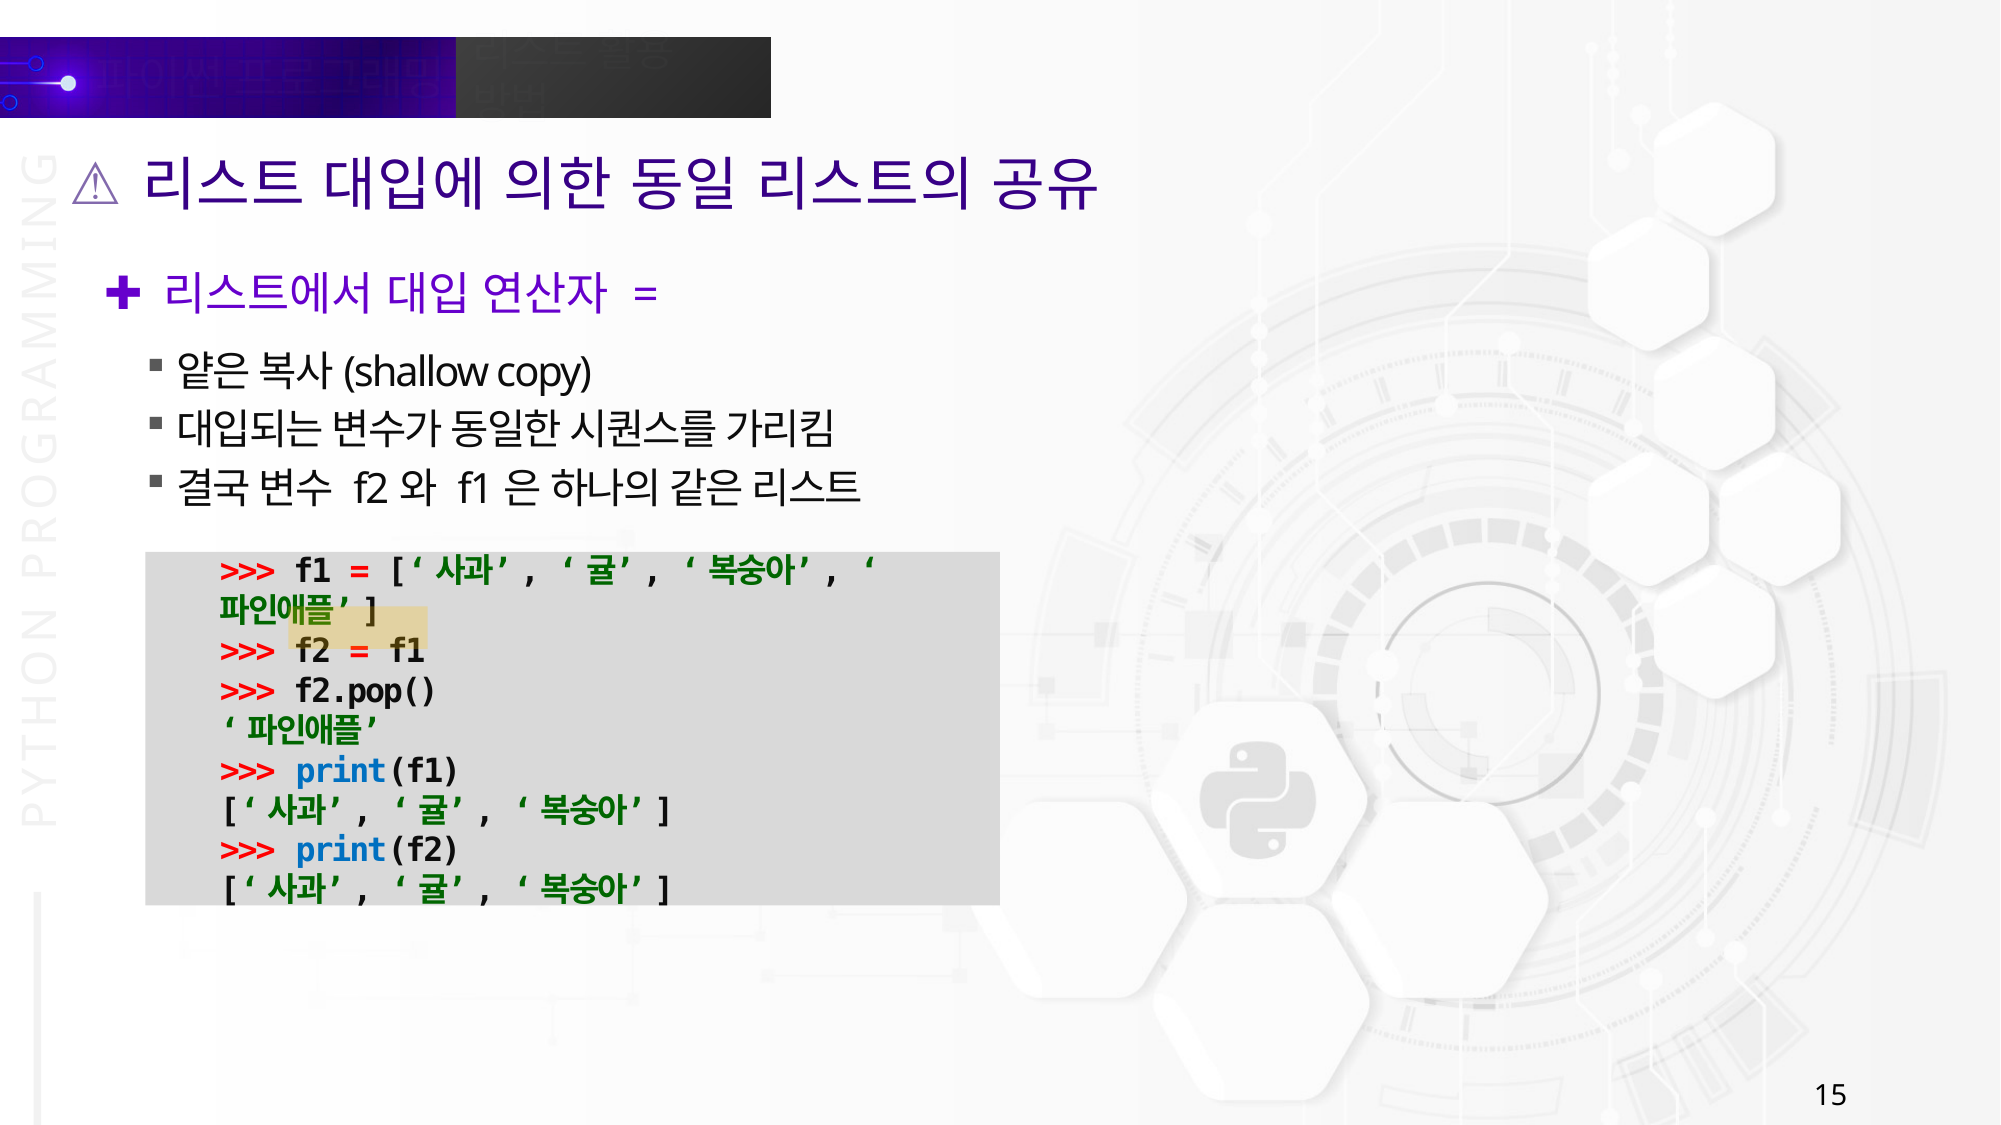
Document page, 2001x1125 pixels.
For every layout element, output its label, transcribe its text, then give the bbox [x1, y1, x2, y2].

slide_number 15 [1412, 1066, 1863, 1125]
text_box 얕은 복사(shallow copy) 대입되는 변수가 동일한 시퀀스를 가리킴 결국 변수 f2와 f1은 하나의 같은 리스트 [131, 329, 1385, 520]
picture [0, 0, 2001, 1125]
text_box 리스트에서 대입 연산자 = [89, 233, 1252, 328]
text_box [287, 605, 429, 650]
text_box >>> f1 = [‘사과’, ‘귤’, ‘복숭아’, ‘파인애플’] >>> f2 = f1 >>> f2.pop() ‘파인애플’ >>> print(f1) [‘사과’, ‘귤’, ‘복숭아’] >>> print(f2) [‘사과’, ‘귤’, ‘복숭아’] [144, 551, 1001, 907]
text_box 리스트 대입에 의한 동일 리스트의 공유 [54, 140, 1390, 225]
